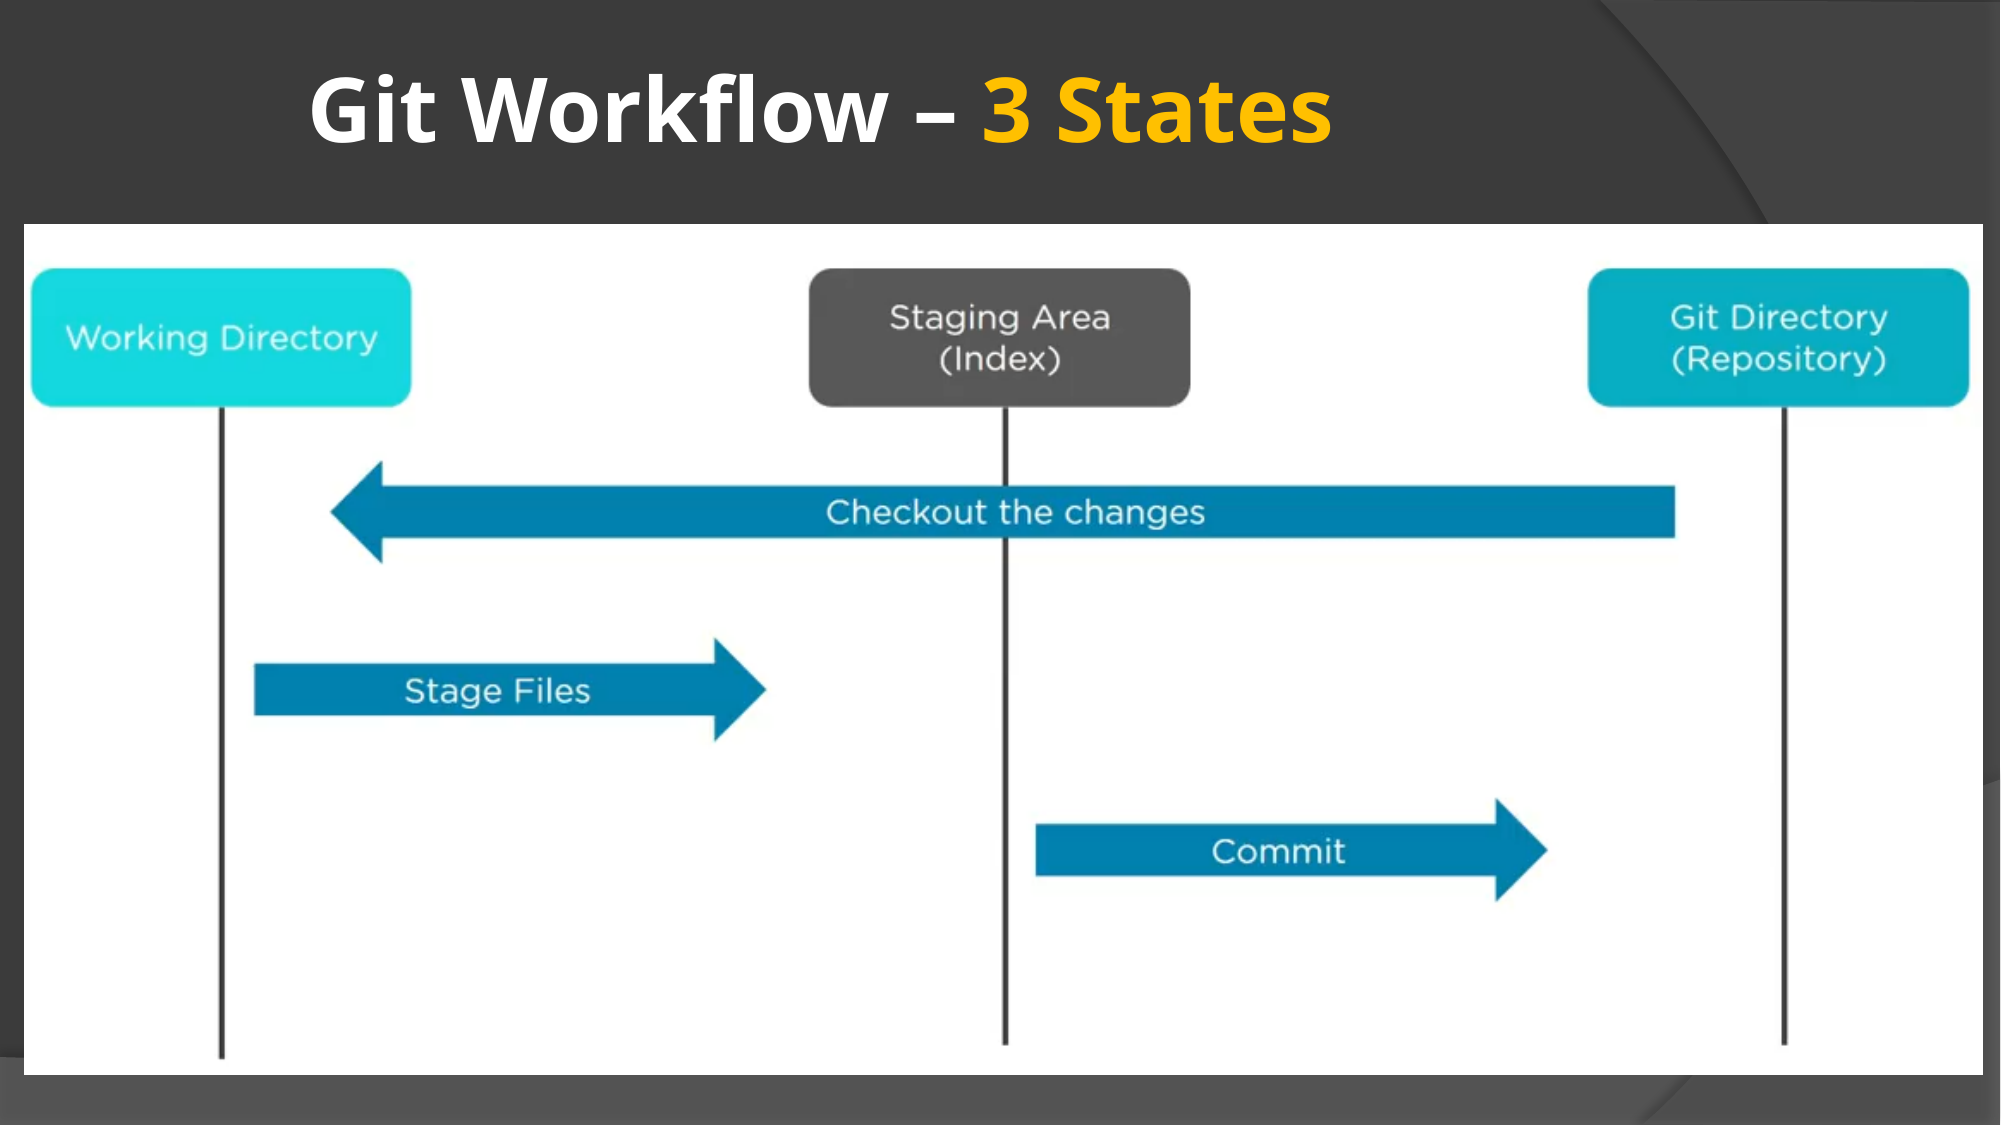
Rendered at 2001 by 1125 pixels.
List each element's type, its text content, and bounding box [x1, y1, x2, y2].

picture [24, 224, 1983, 1076]
title Git Workflow – 3 States [300, 24, 1738, 188]
